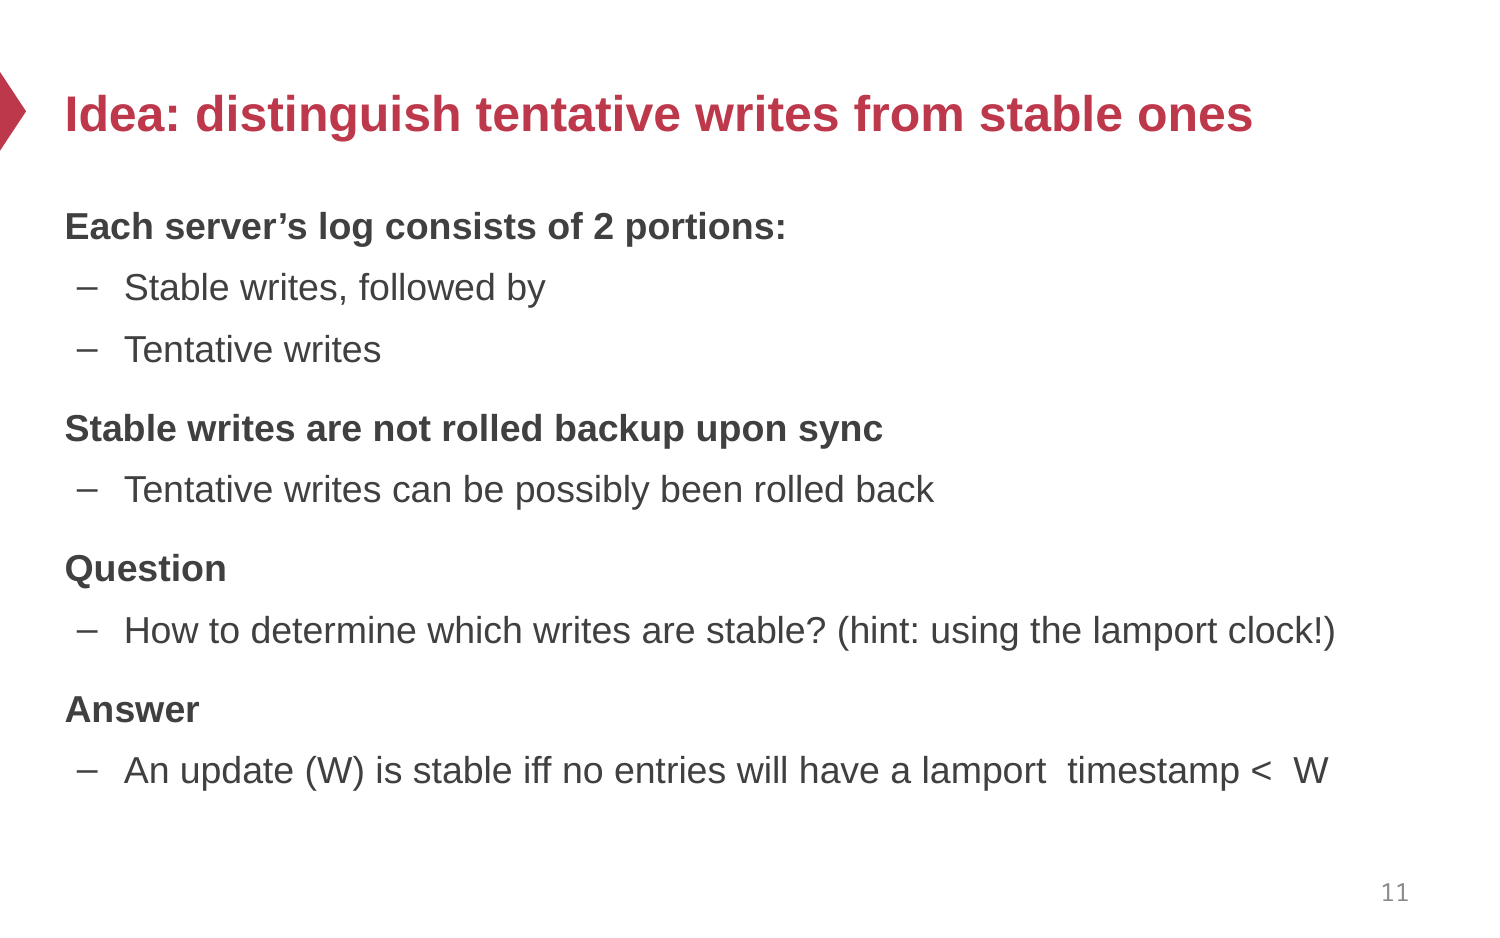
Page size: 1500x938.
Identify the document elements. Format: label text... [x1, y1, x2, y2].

title Idea: distinguish tentative writes from stable ones [49, 37, 1400, 185]
slide_number 11 [1074, 868, 1425, 919]
list Each server’s log consists of 2 portions: Stable writes, followed by Tentative writes Stable writes are not rolled backup upon sync Tentative writes can be possibly been rolled back Question How to determine which writes are stable? (hint: using the lamport clock!) Answer An update (W) is stable iff no entries will have a lamport timestamp < W [49, 185, 1400, 869]
